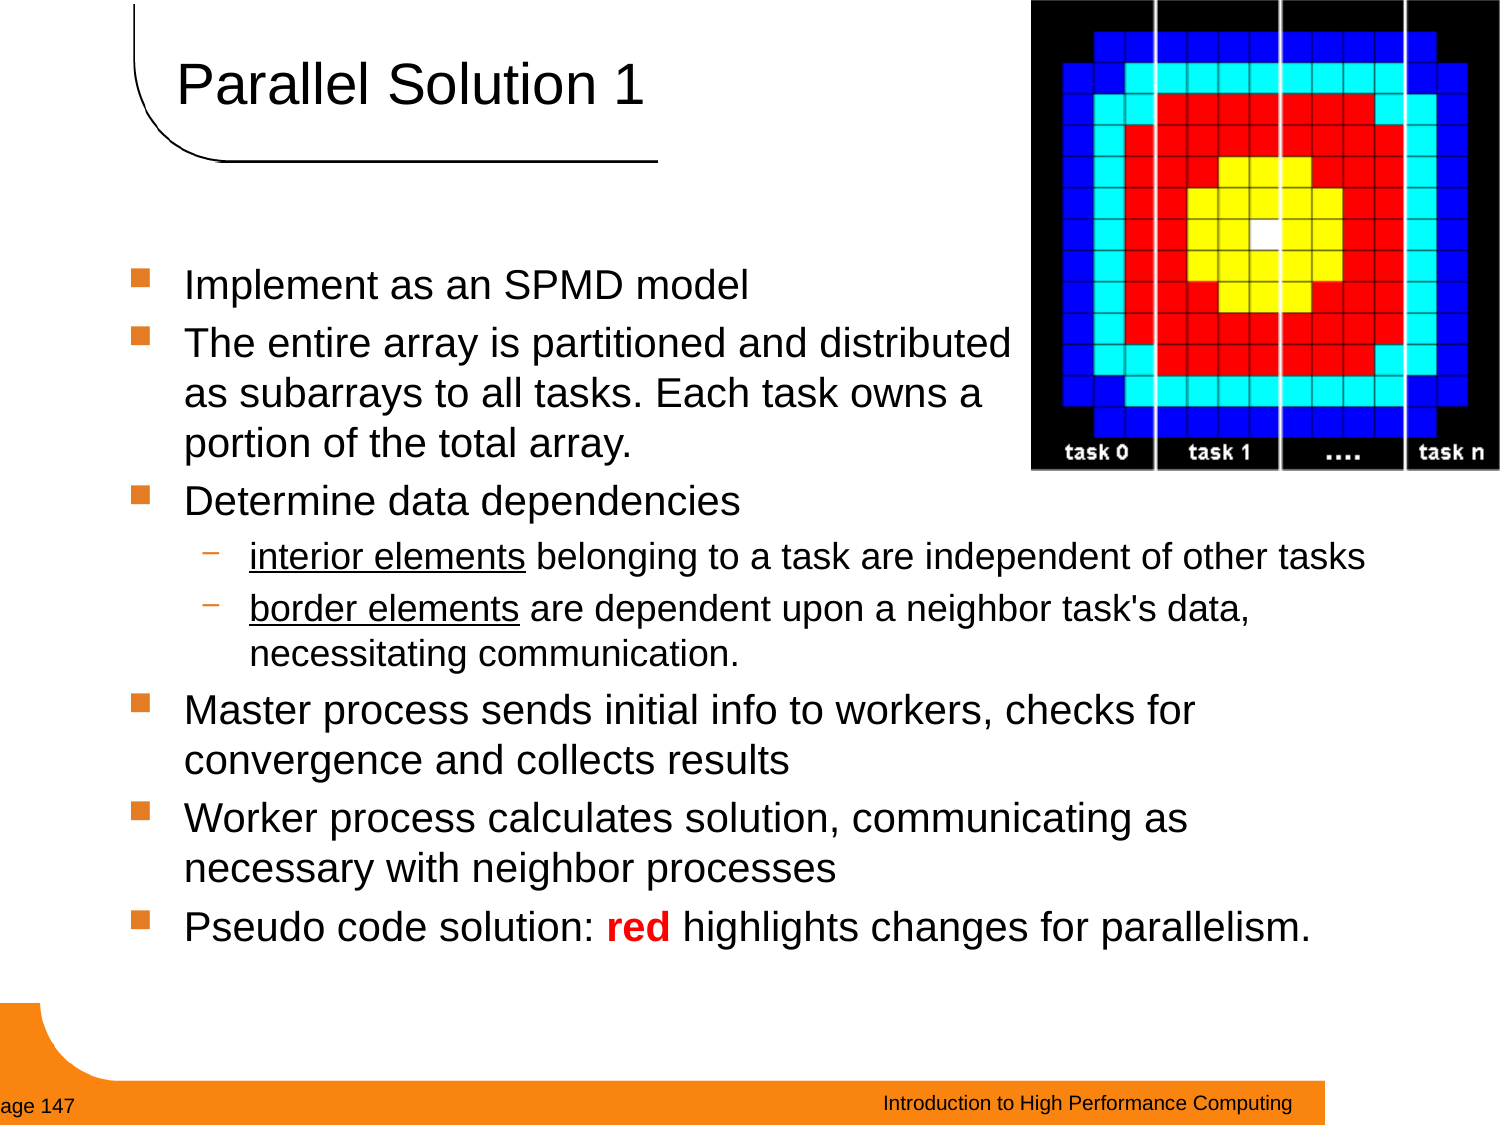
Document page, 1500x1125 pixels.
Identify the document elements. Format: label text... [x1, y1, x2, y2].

picture [133, 4, 658, 163]
title Parallel Solution 1 [161, 12, 1025, 151]
picture [1030, 0, 1500, 471]
list Implement as an SPMD model The entire array is partitioned and distributed as subarrays to all tasks. Each task owns a portion of the total array. Determine data dependencies interior elements belonging to a task are independent of other tasks border elements are dependent upon a neighbor task's data, necessitating communication. Master process sends initial info to workers, checks for convergence and collects results Worker process calculates solution, communicating as necessary with neighbor processes Pseudo code solution: red highlights changes for parallelism. [112, 249, 1388, 976]
picture [0, 1003, 1325, 1125]
